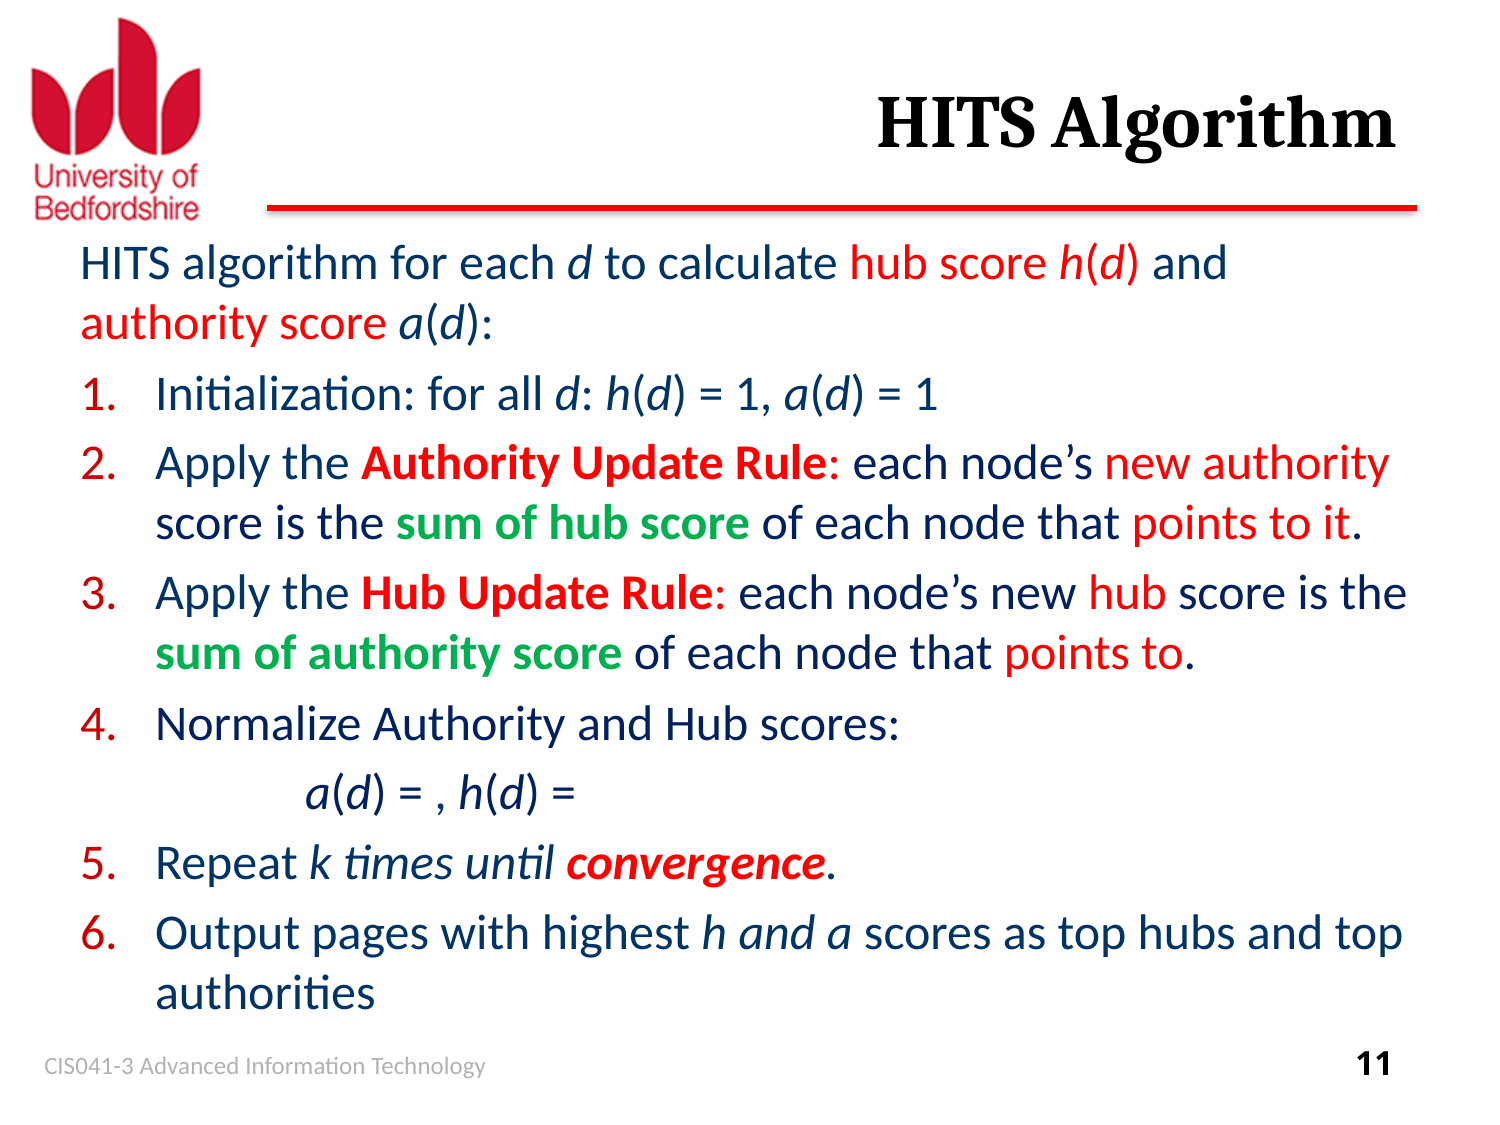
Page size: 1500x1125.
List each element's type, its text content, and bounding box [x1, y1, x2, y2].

picture [0, 0, 237, 236]
footer CIS041-3 Advanced Information Technology [29, 1035, 514, 1095]
title HITS Algorithm [262, 61, 1413, 174]
